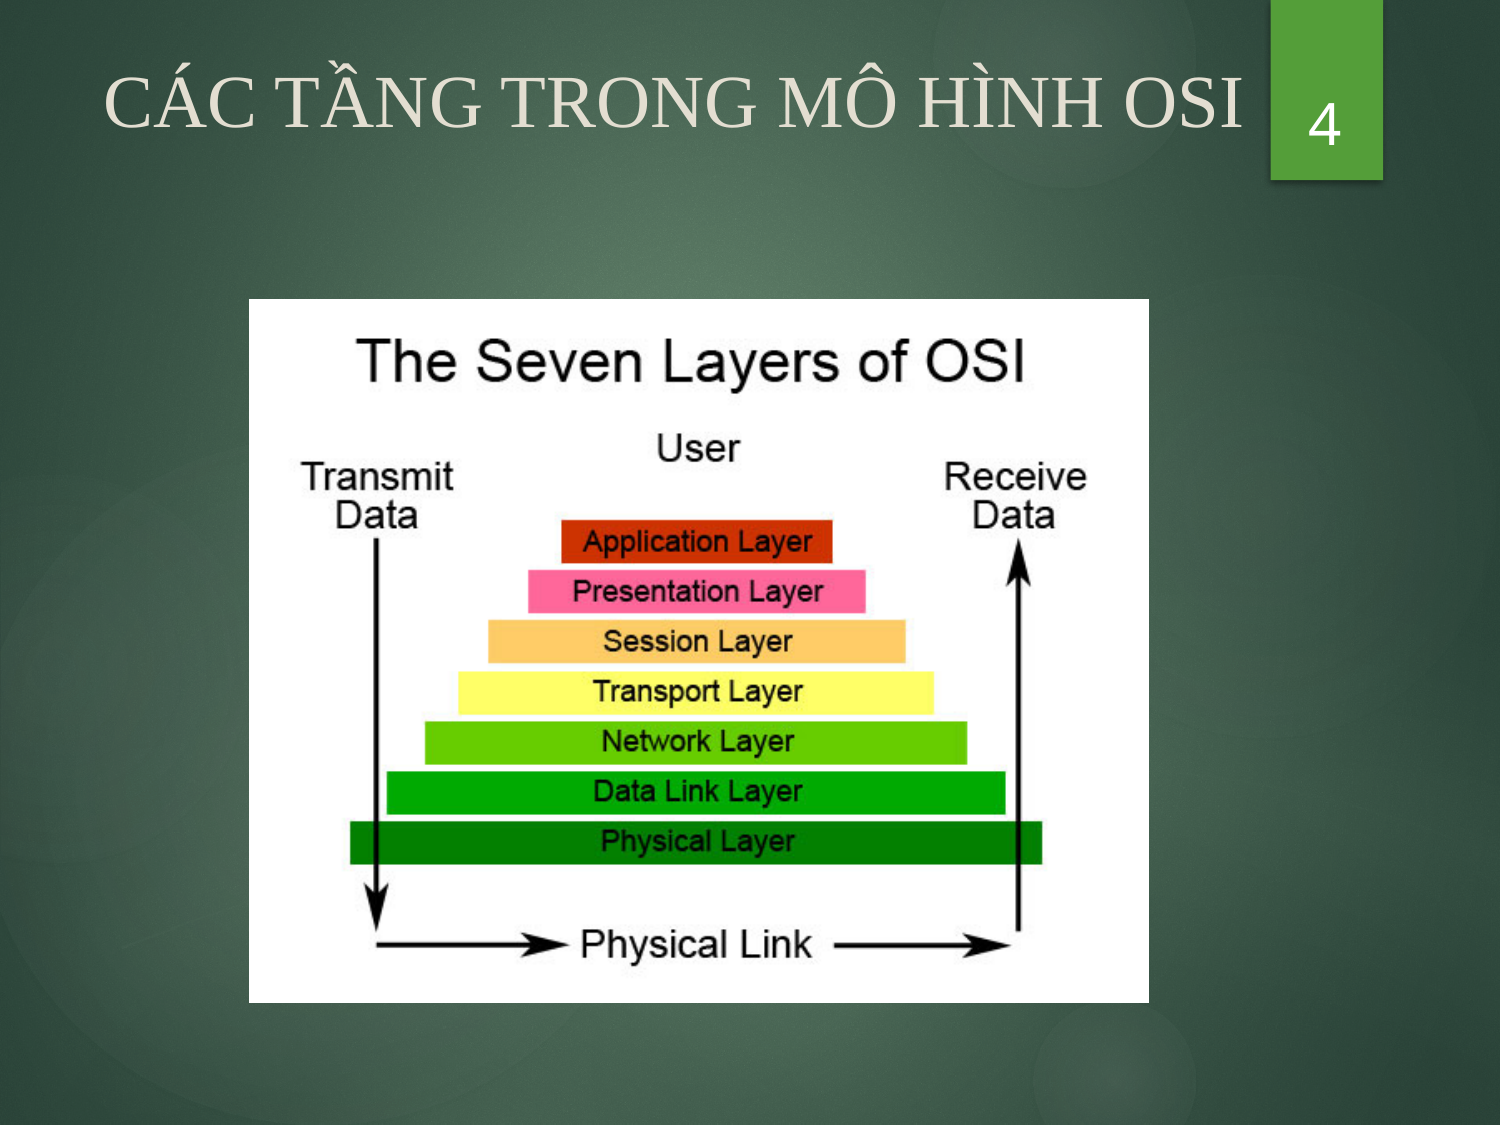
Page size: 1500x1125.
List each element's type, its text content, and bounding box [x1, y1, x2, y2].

slide_number 4 [1273, 48, 1378, 175]
title CÁC TẦNG TRONG MÔ HÌNH OSI [75, 45, 1274, 238]
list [249, 299, 1150, 1004]
